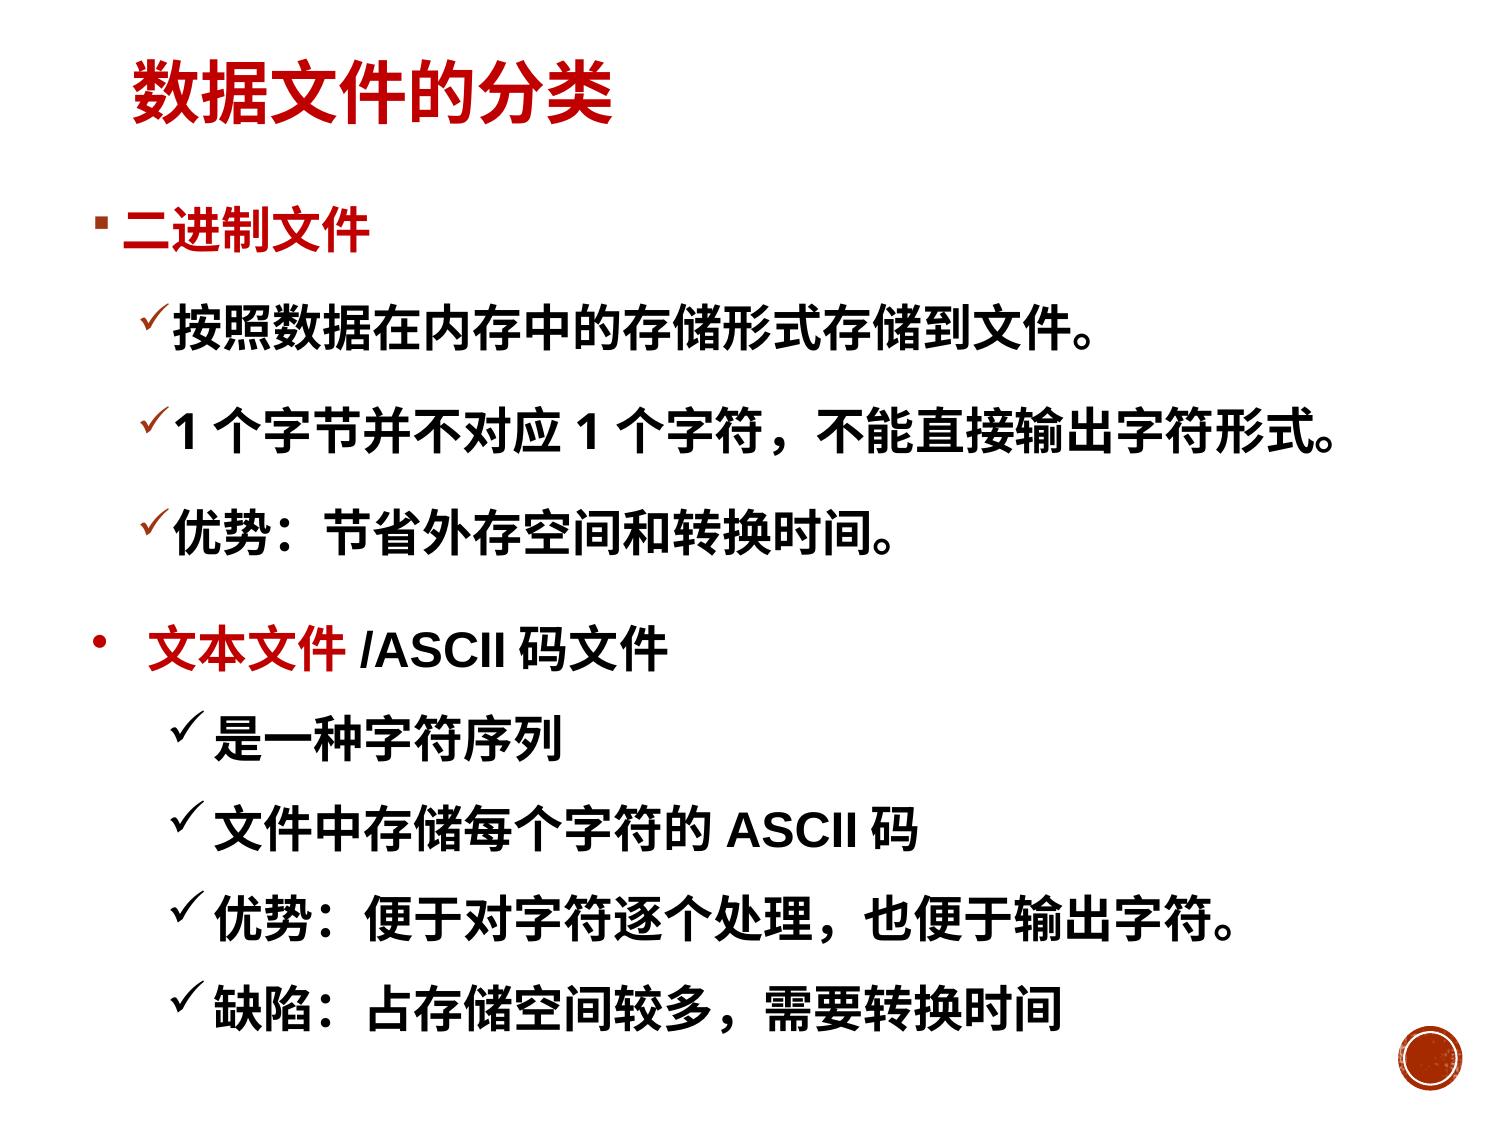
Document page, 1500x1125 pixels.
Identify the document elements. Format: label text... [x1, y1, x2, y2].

text_box 文本文件/ASCII码文件 是一种字符序列 文件中存储每个字符的ASCII码 优势：便于对字符逐个处理，也便于输出字符。 缺陷：占存储空间较多，需要转换时间 [76, 579, 1459, 1029]
title 数据文件的分类 [116, 50, 1392, 142]
list 二进制文件 按照数据在内存中的存储形式存储到文件。 1个字节并不对应1个字符，不能直接输出字符形式。 优势：节省外存空间和转换时间。 [76, 160, 1459, 575]
slide_number [1391, 1028, 1471, 1089]
